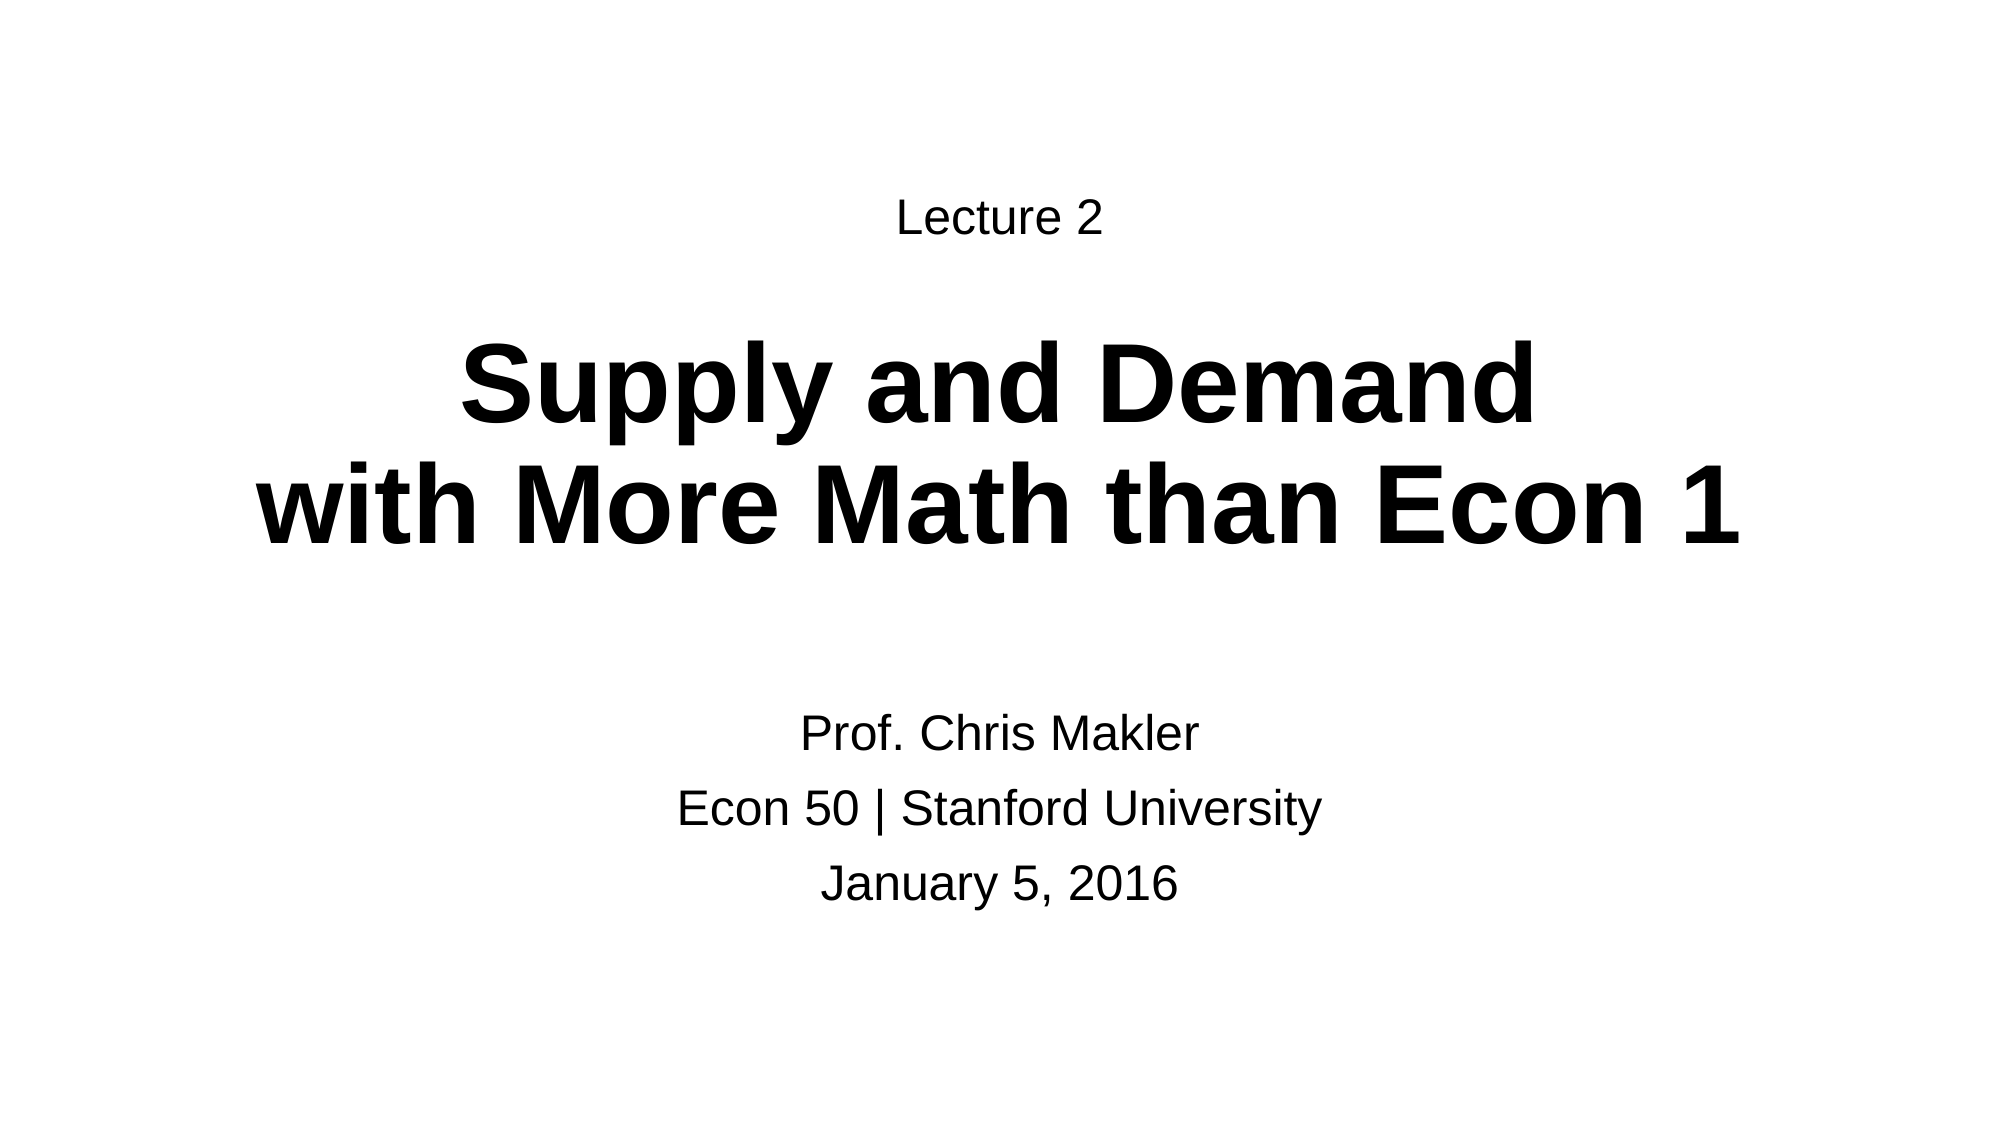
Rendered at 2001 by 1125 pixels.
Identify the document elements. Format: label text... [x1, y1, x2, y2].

title Supply and Demand with More Math than Econ 1 [220, 184, 1780, 576]
subtitle Lecture 2 [249, 184, 1750, 256]
text_box Prof. Chris Makler Econ 50 | Stanford University January 5, 2016 [249, 619, 1750, 931]
